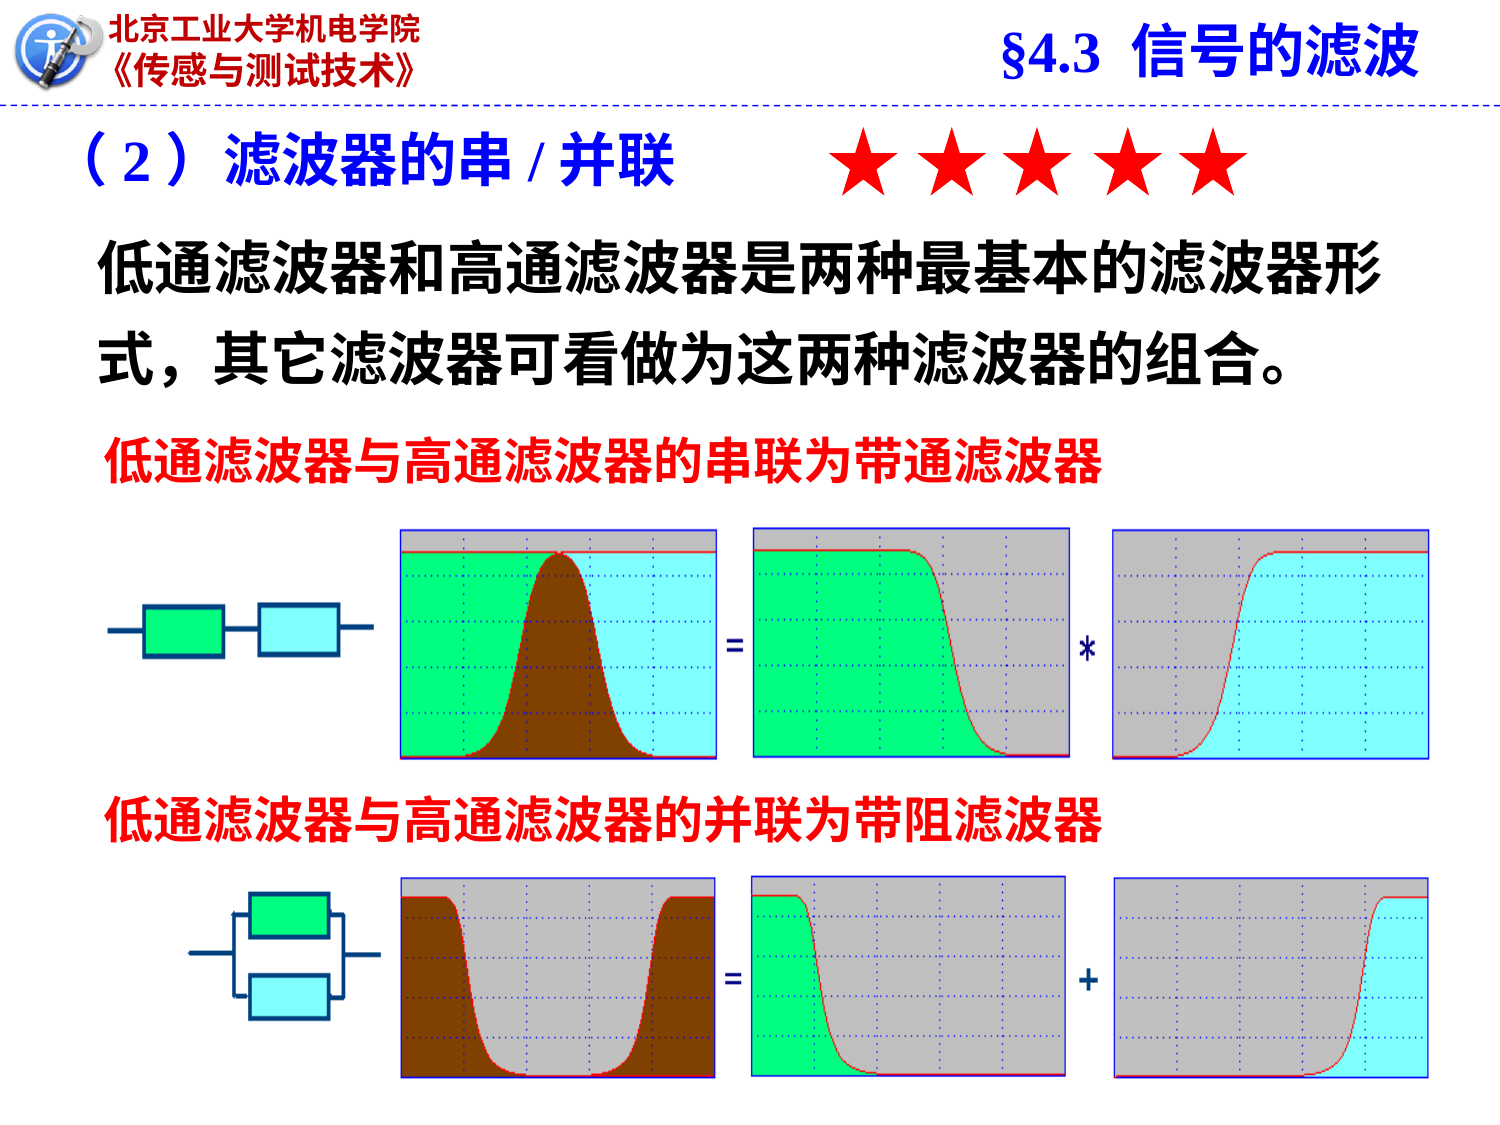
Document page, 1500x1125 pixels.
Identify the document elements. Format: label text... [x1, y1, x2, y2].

text_box 低通滤波器与高通滤波器的并联为带阻滤波器 [88, 793, 1365, 844]
text_box 低通滤波器与高通滤波器的串联为带通滤波器 [88, 434, 1376, 485]
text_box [828, 126, 1248, 196]
text_box （2）滤波器的串/并联 [35, 116, 792, 201]
text_box §4.3 信号的滤波 [984, 7, 1500, 92]
picture [11, 4, 107, 100]
picture [99, 515, 1438, 782]
picture [172, 865, 1436, 1094]
text_box 低通滤波器和高通滤波器是两种最基本的滤波器形式，其它滤波器可看做为这两种滤波器的组合。 [81, 203, 1398, 400]
